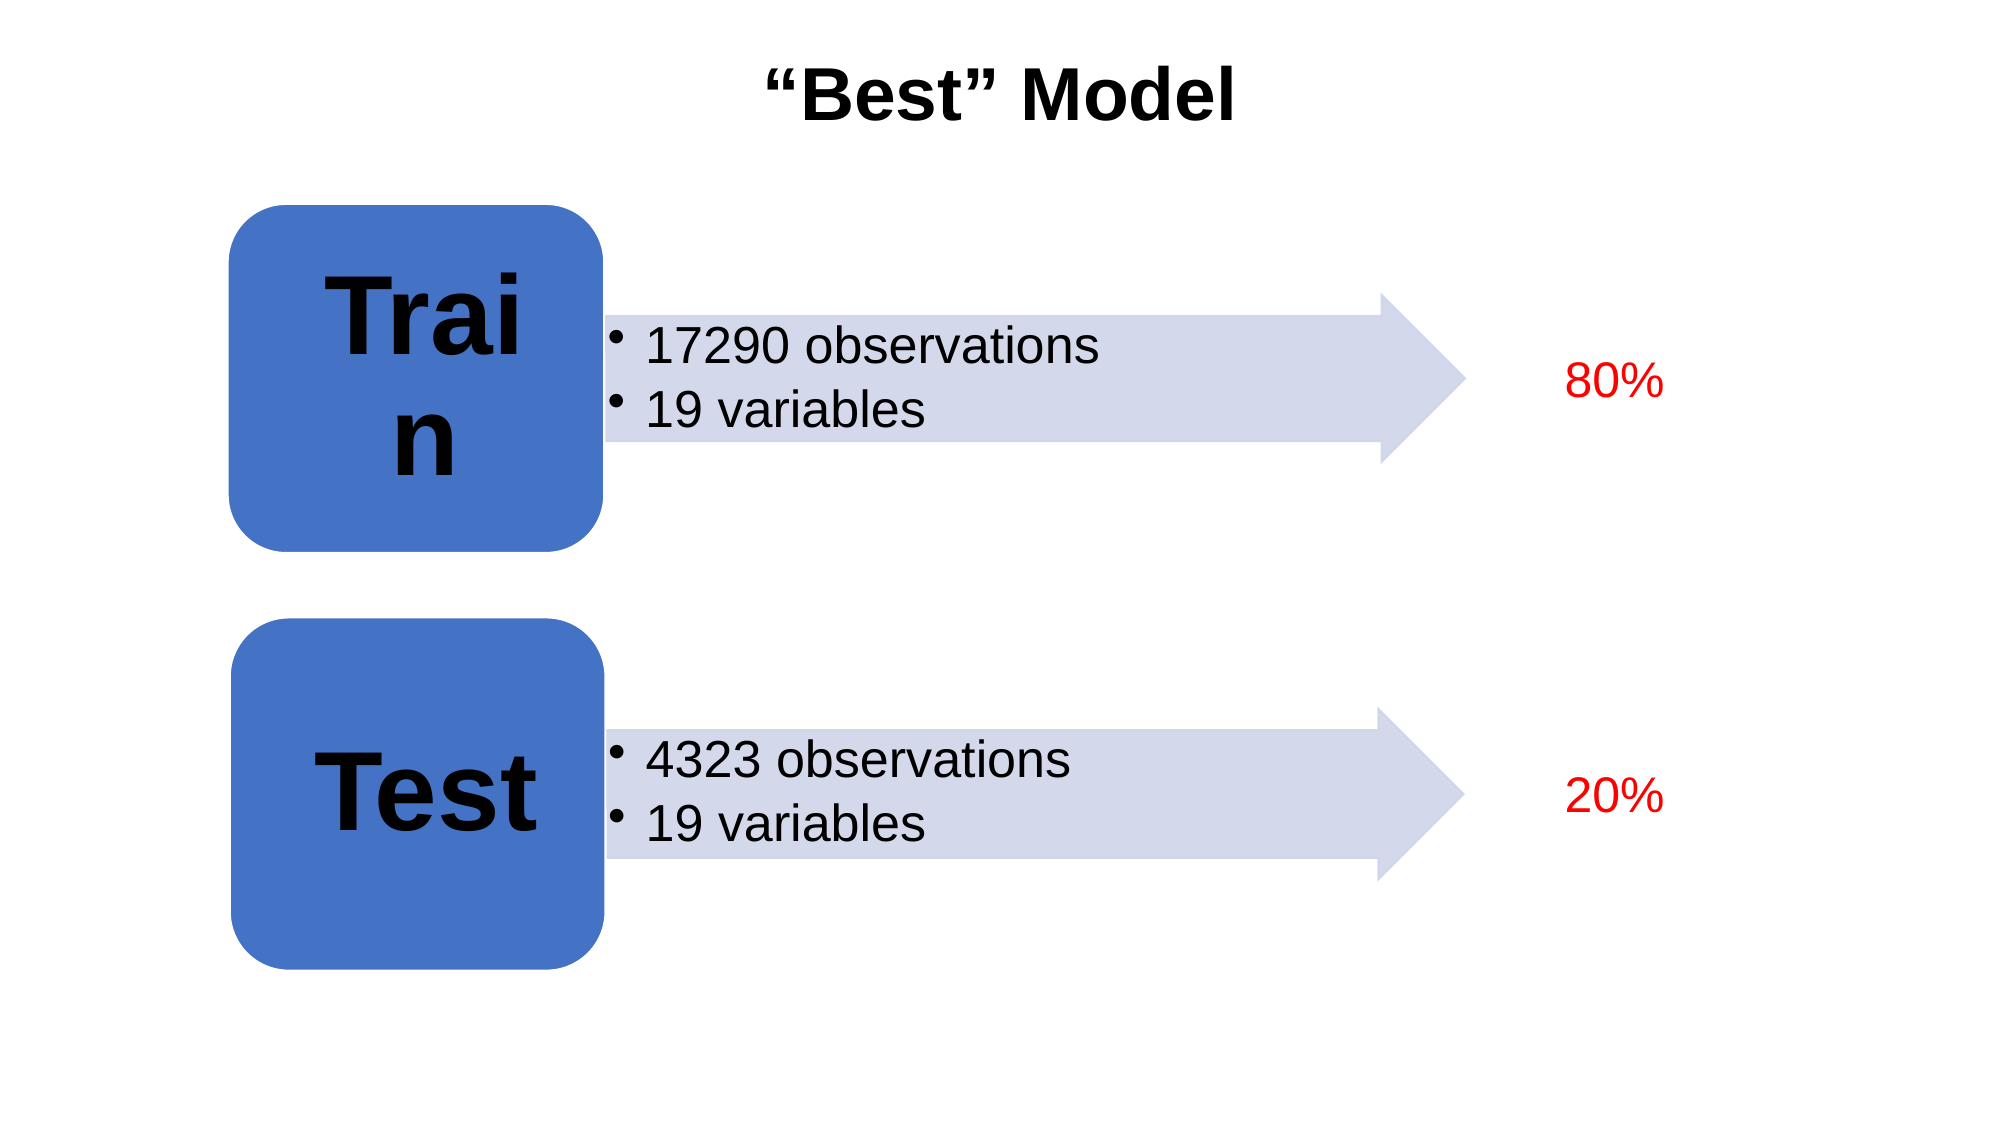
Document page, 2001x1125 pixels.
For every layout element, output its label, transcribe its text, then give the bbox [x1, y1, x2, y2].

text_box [227, 203, 1466, 971]
text_box 20% [1549, 754, 1709, 830]
text_box 80% [1549, 340, 1795, 416]
title “Best” Model [33, 17, 1967, 145]
